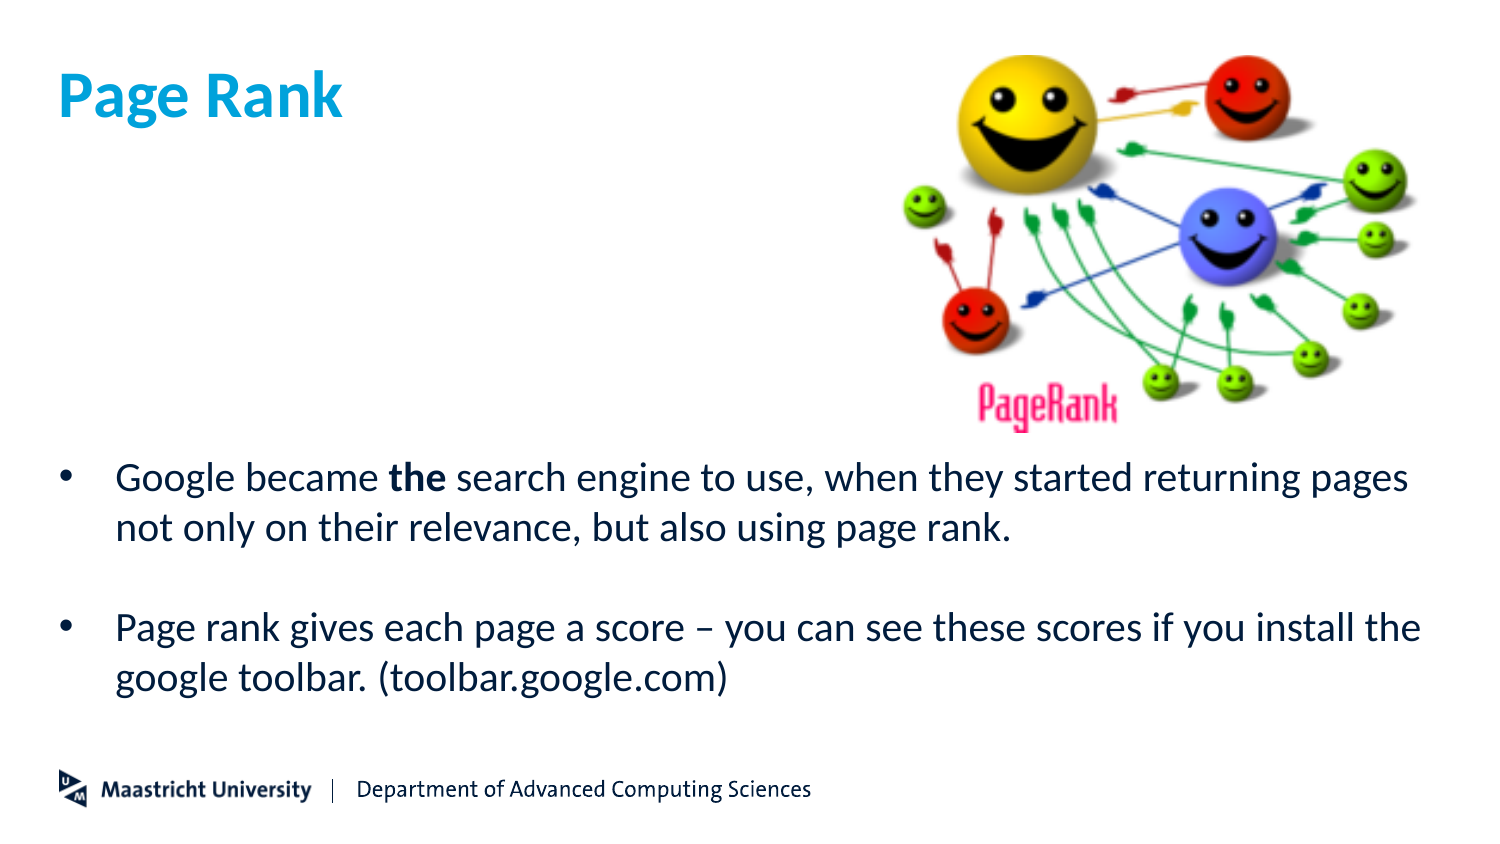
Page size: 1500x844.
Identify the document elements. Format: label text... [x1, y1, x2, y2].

picture [899, 55, 1426, 434]
title Page Rank [59, 50, 1425, 144]
list Google became the search engine to use, when they started returning pages not only on their relevance, but also using page rank. Page rank gives each page a score – you can see these scores if you install the google toolbar. (toolbar.google.com) [59, 450, 1425, 707]
